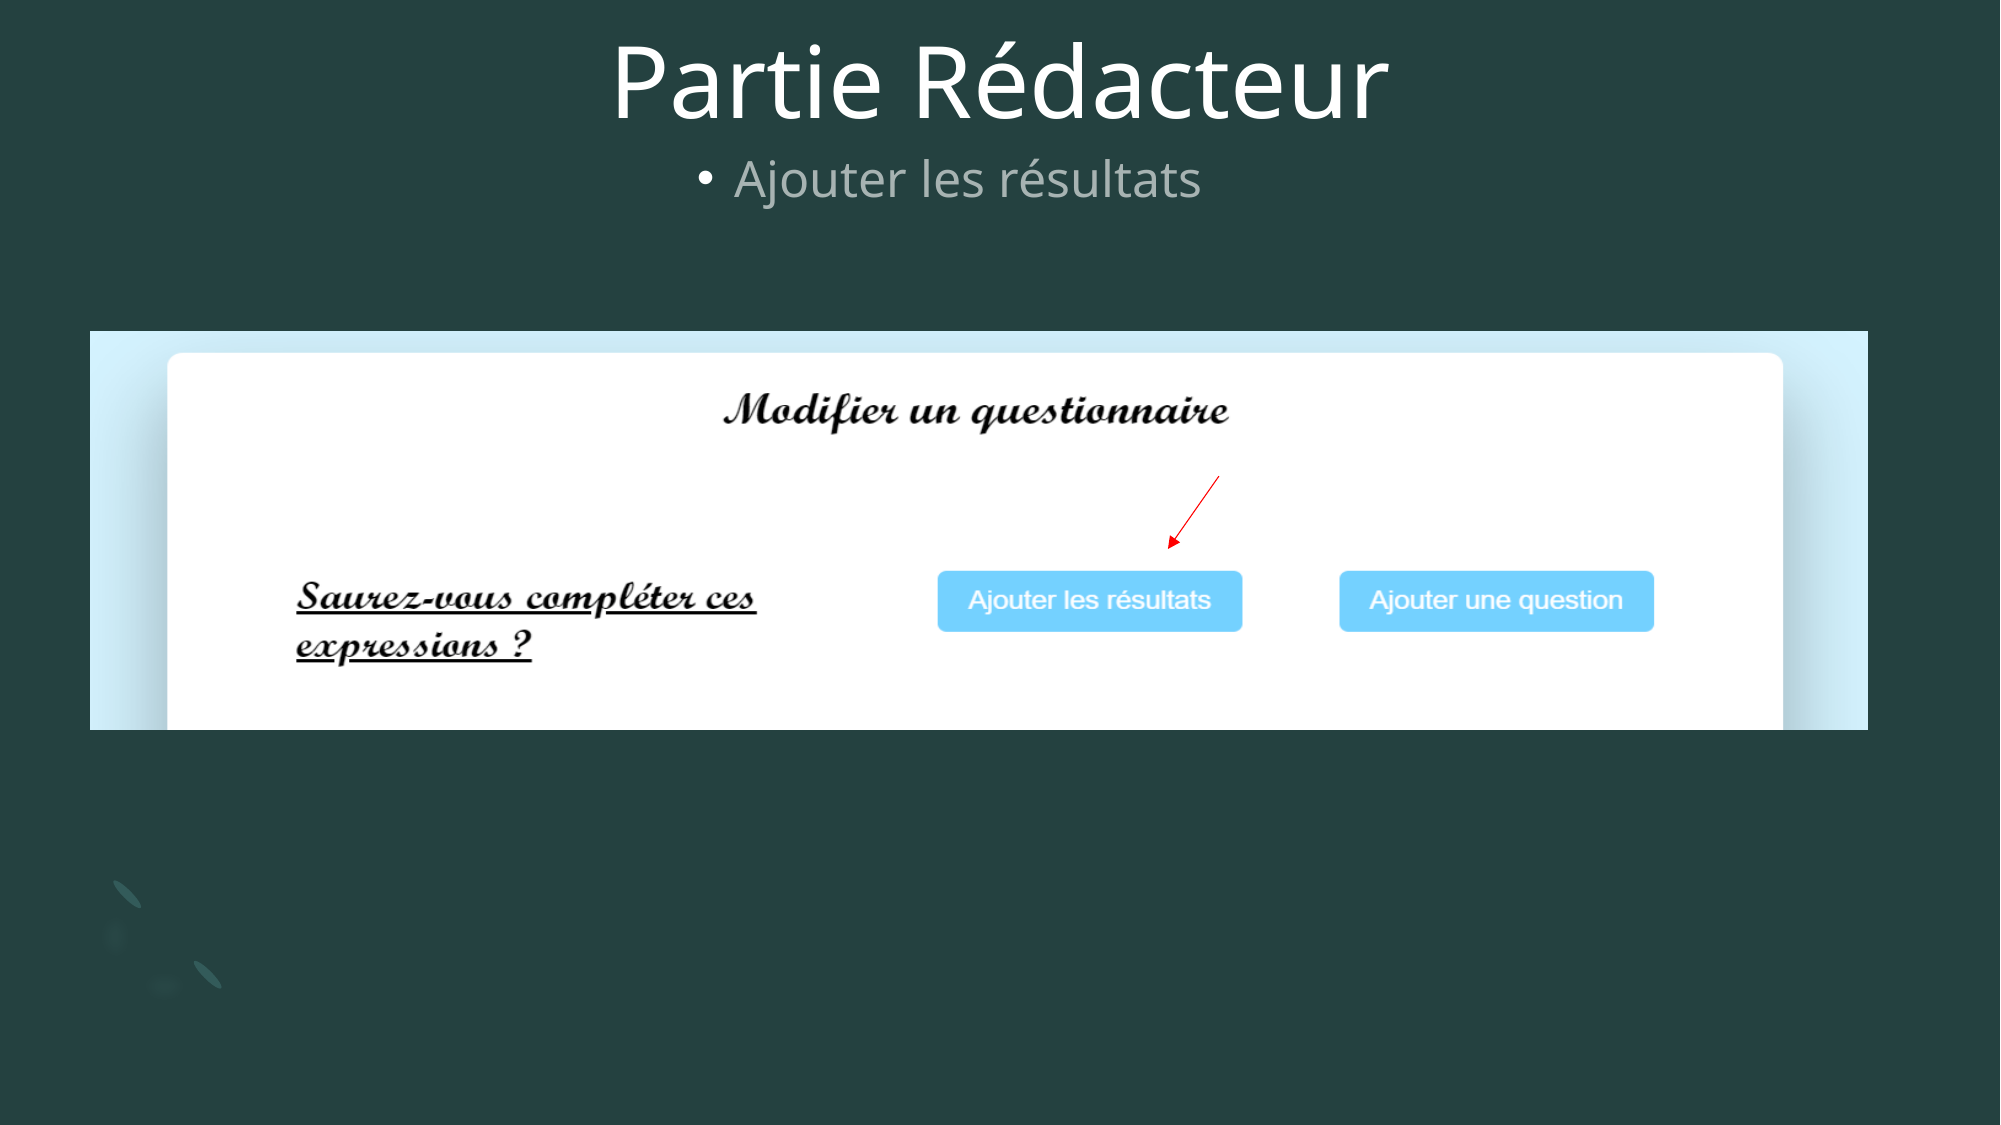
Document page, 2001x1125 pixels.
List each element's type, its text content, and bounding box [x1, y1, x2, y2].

picture [90, 331, 1868, 730]
title Partie Rédacteur [90, 32, 1910, 251]
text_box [1167, 476, 1219, 550]
list Ajouter les résultats [696, 141, 1455, 272]
